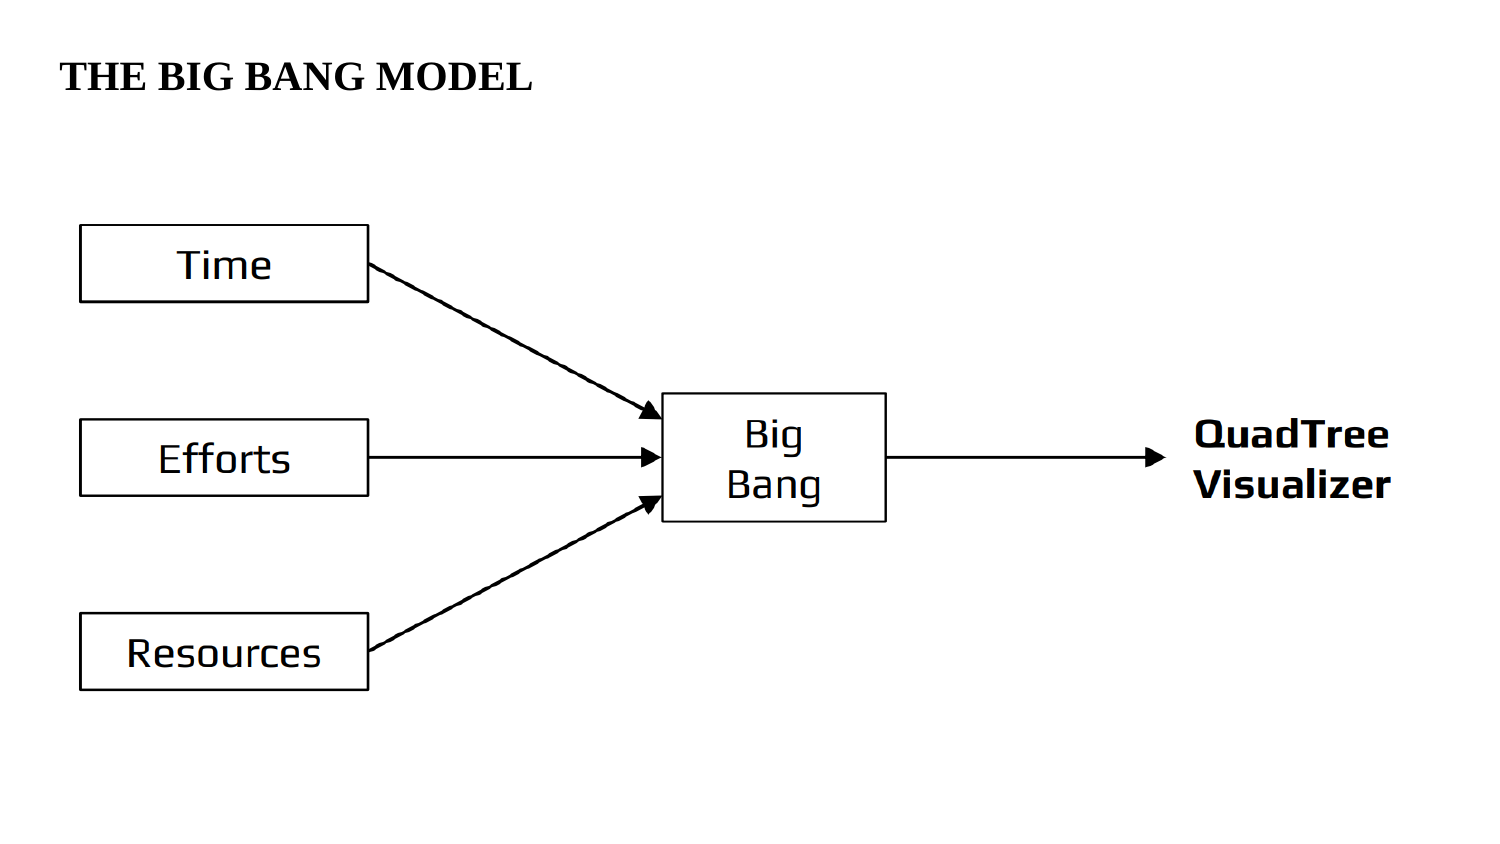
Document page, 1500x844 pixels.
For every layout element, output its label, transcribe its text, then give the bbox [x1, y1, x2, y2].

picture [11, 154, 1489, 745]
text_box THE BIG BANG MODEL [44, 34, 1456, 114]
